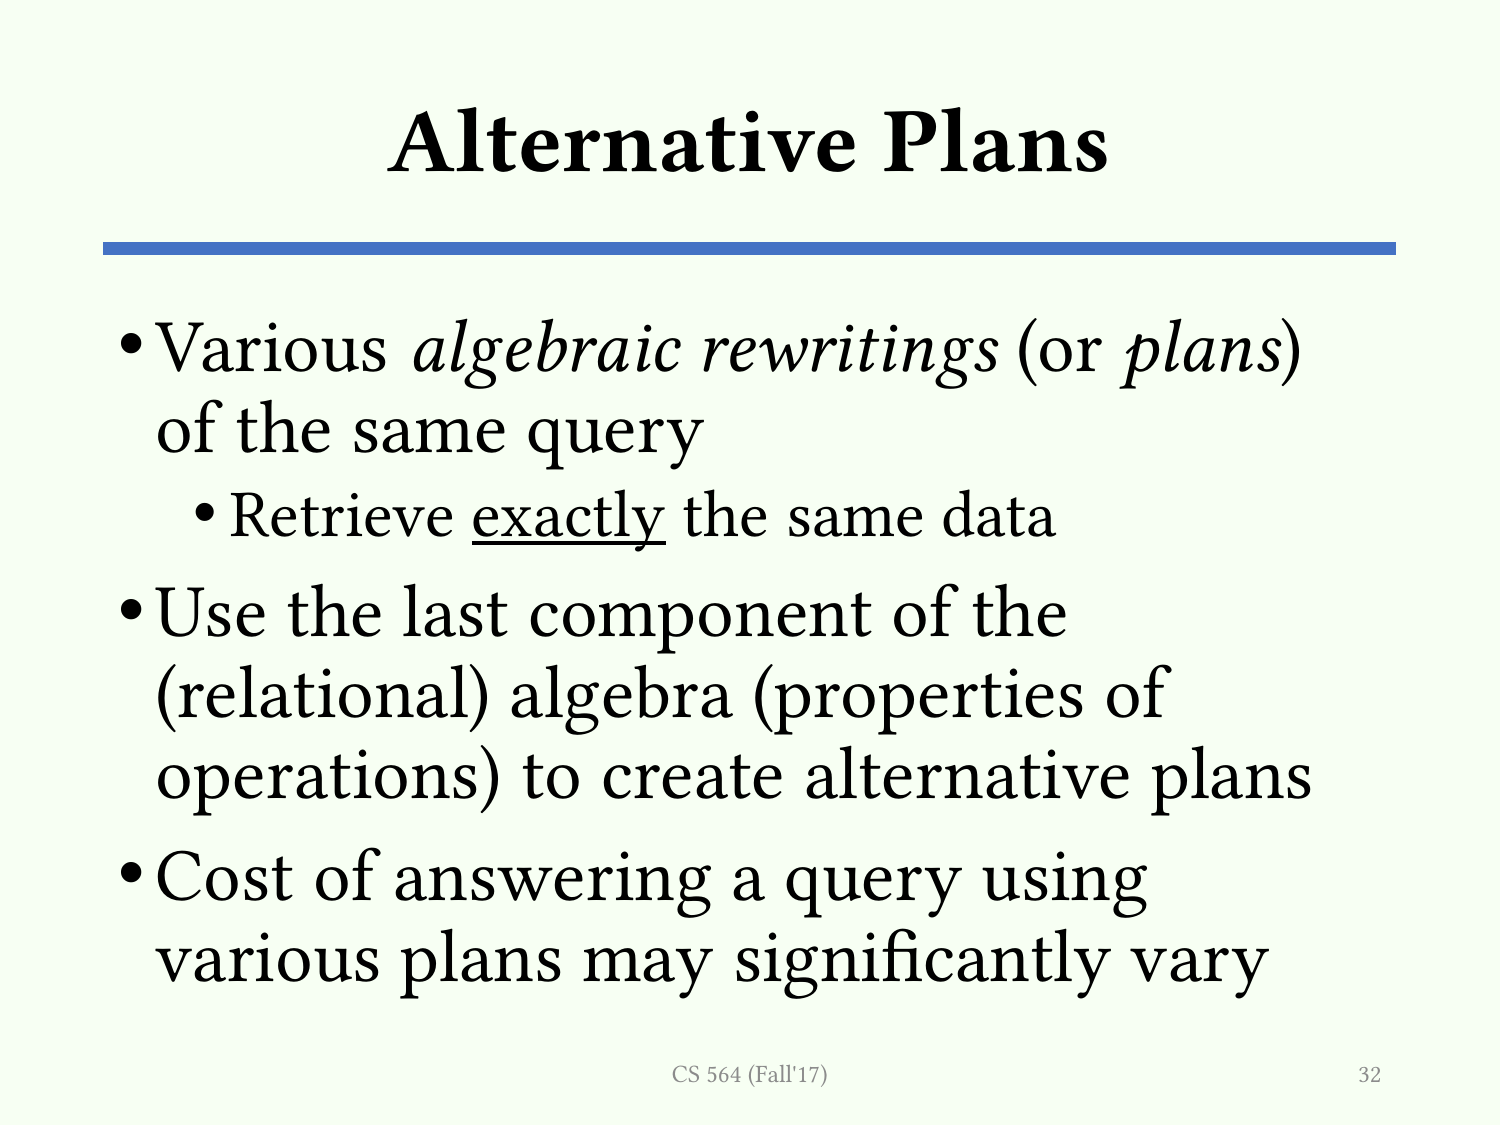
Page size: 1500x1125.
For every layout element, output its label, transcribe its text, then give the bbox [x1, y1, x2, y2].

slide_number 32 [1059, 1042, 1397, 1103]
list Various algebraic rewritings (or plans) of the same query Retrieve exactly the same data Use the last component of the (relational) algebra (properties of operations) to create alternative plans Cost of answering a query using various plans may significantly vary [103, 299, 1397, 1014]
footer CS 564 (Fall'17) [496, 1042, 1004, 1103]
title Alternative Plans [103, 25, 1397, 257]
